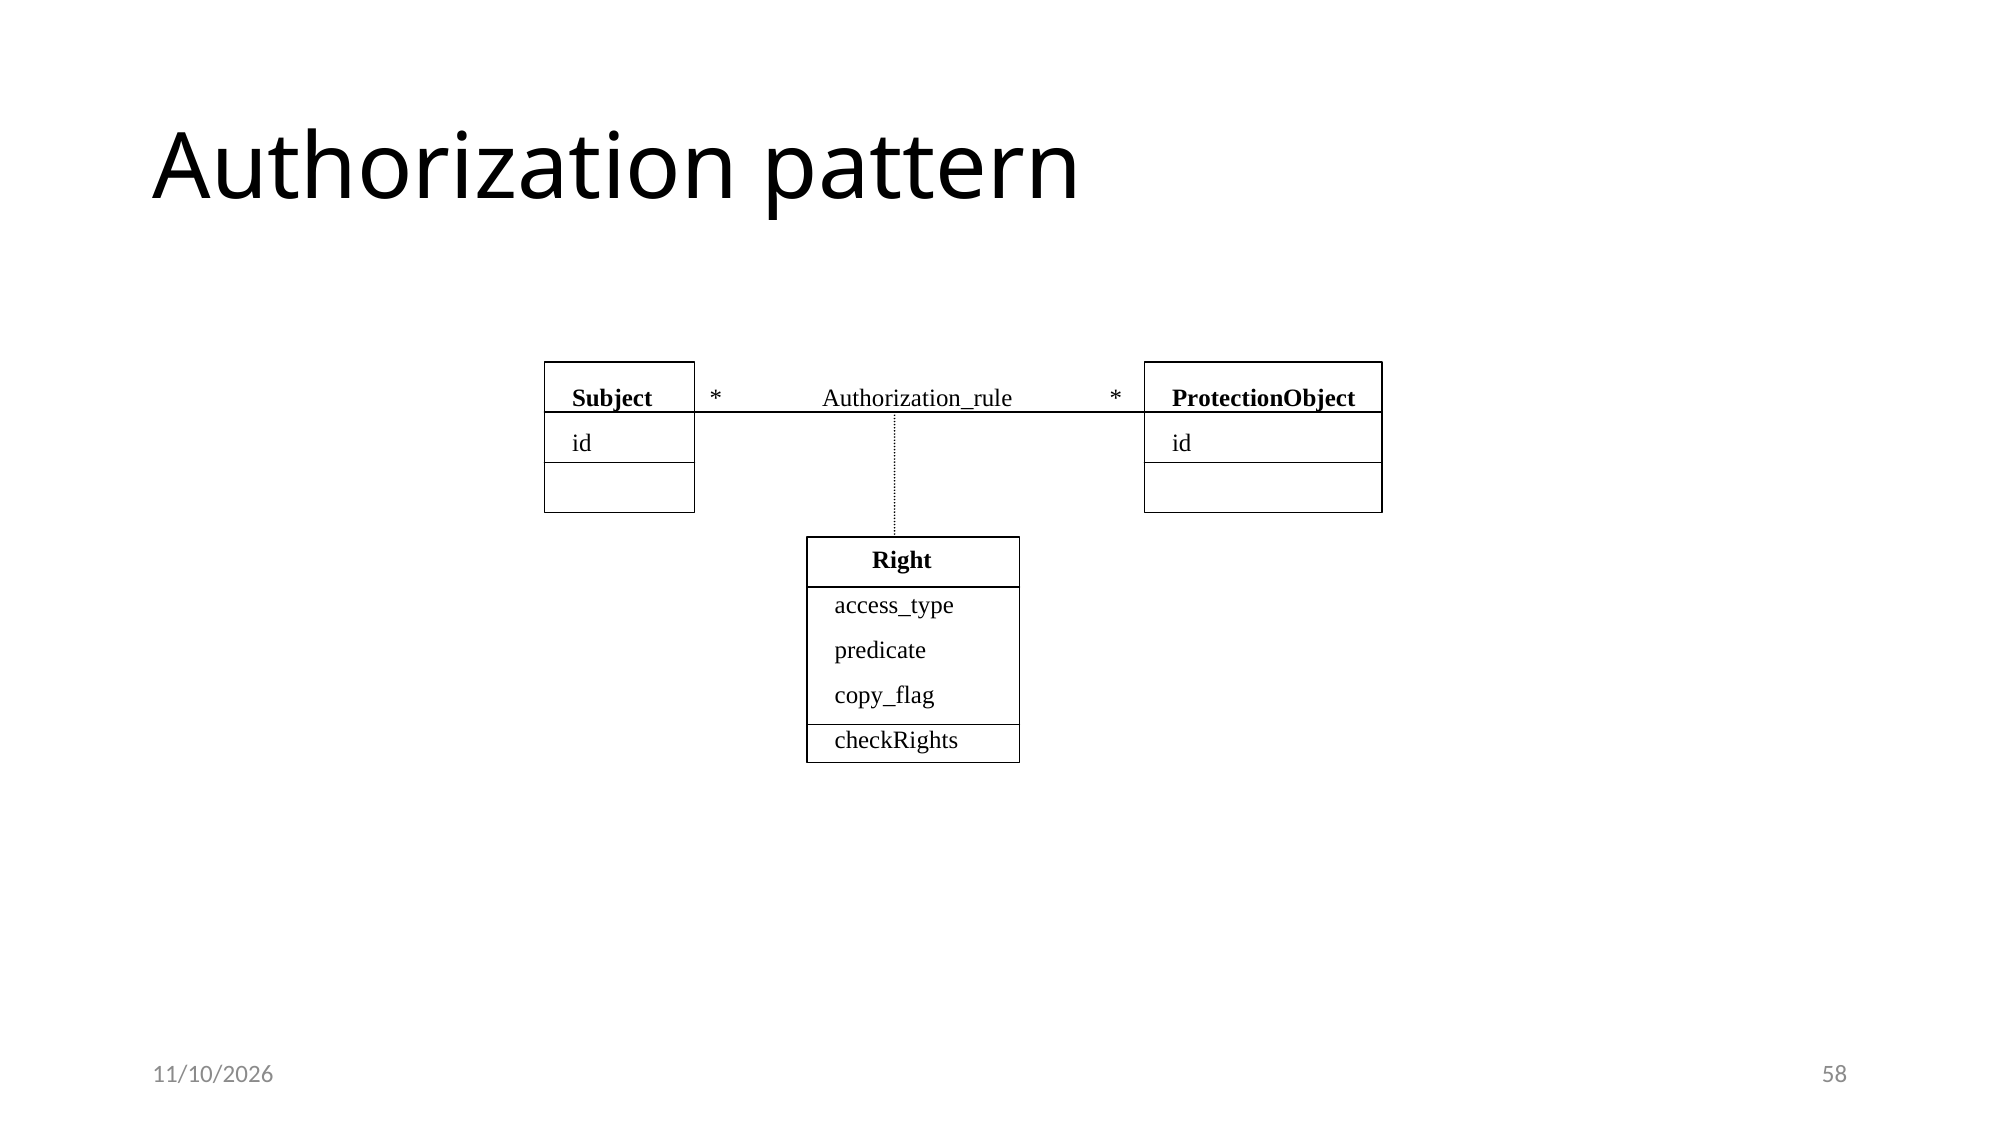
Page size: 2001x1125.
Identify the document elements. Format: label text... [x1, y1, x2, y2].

slide_number 58 [1412, 1042, 1863, 1103]
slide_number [137, 1042, 588, 1103]
title Authorization pattern [137, 59, 1863, 278]
picture [542, 360, 1459, 765]
